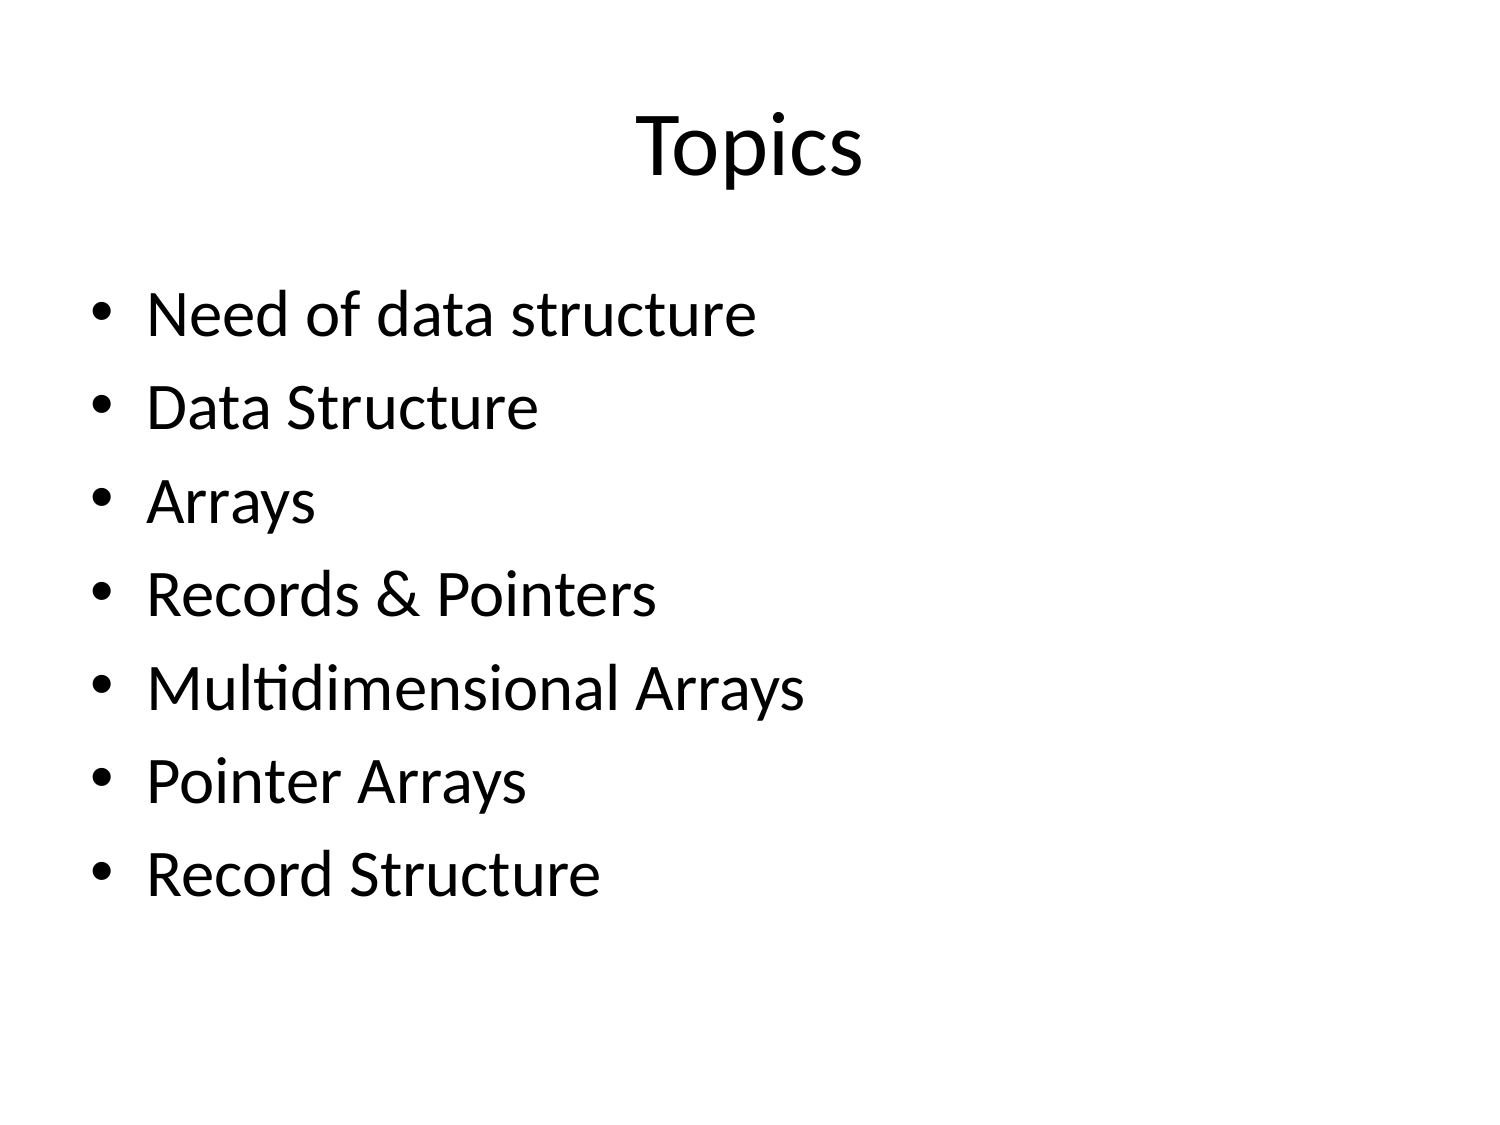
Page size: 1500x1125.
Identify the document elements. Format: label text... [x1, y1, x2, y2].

title Topics [75, 45, 1425, 233]
list Need of data structure Data Structure Arrays Records & Pointers Multidimensional Arrays Pointer Arrays Record Structure [75, 262, 1425, 1005]
